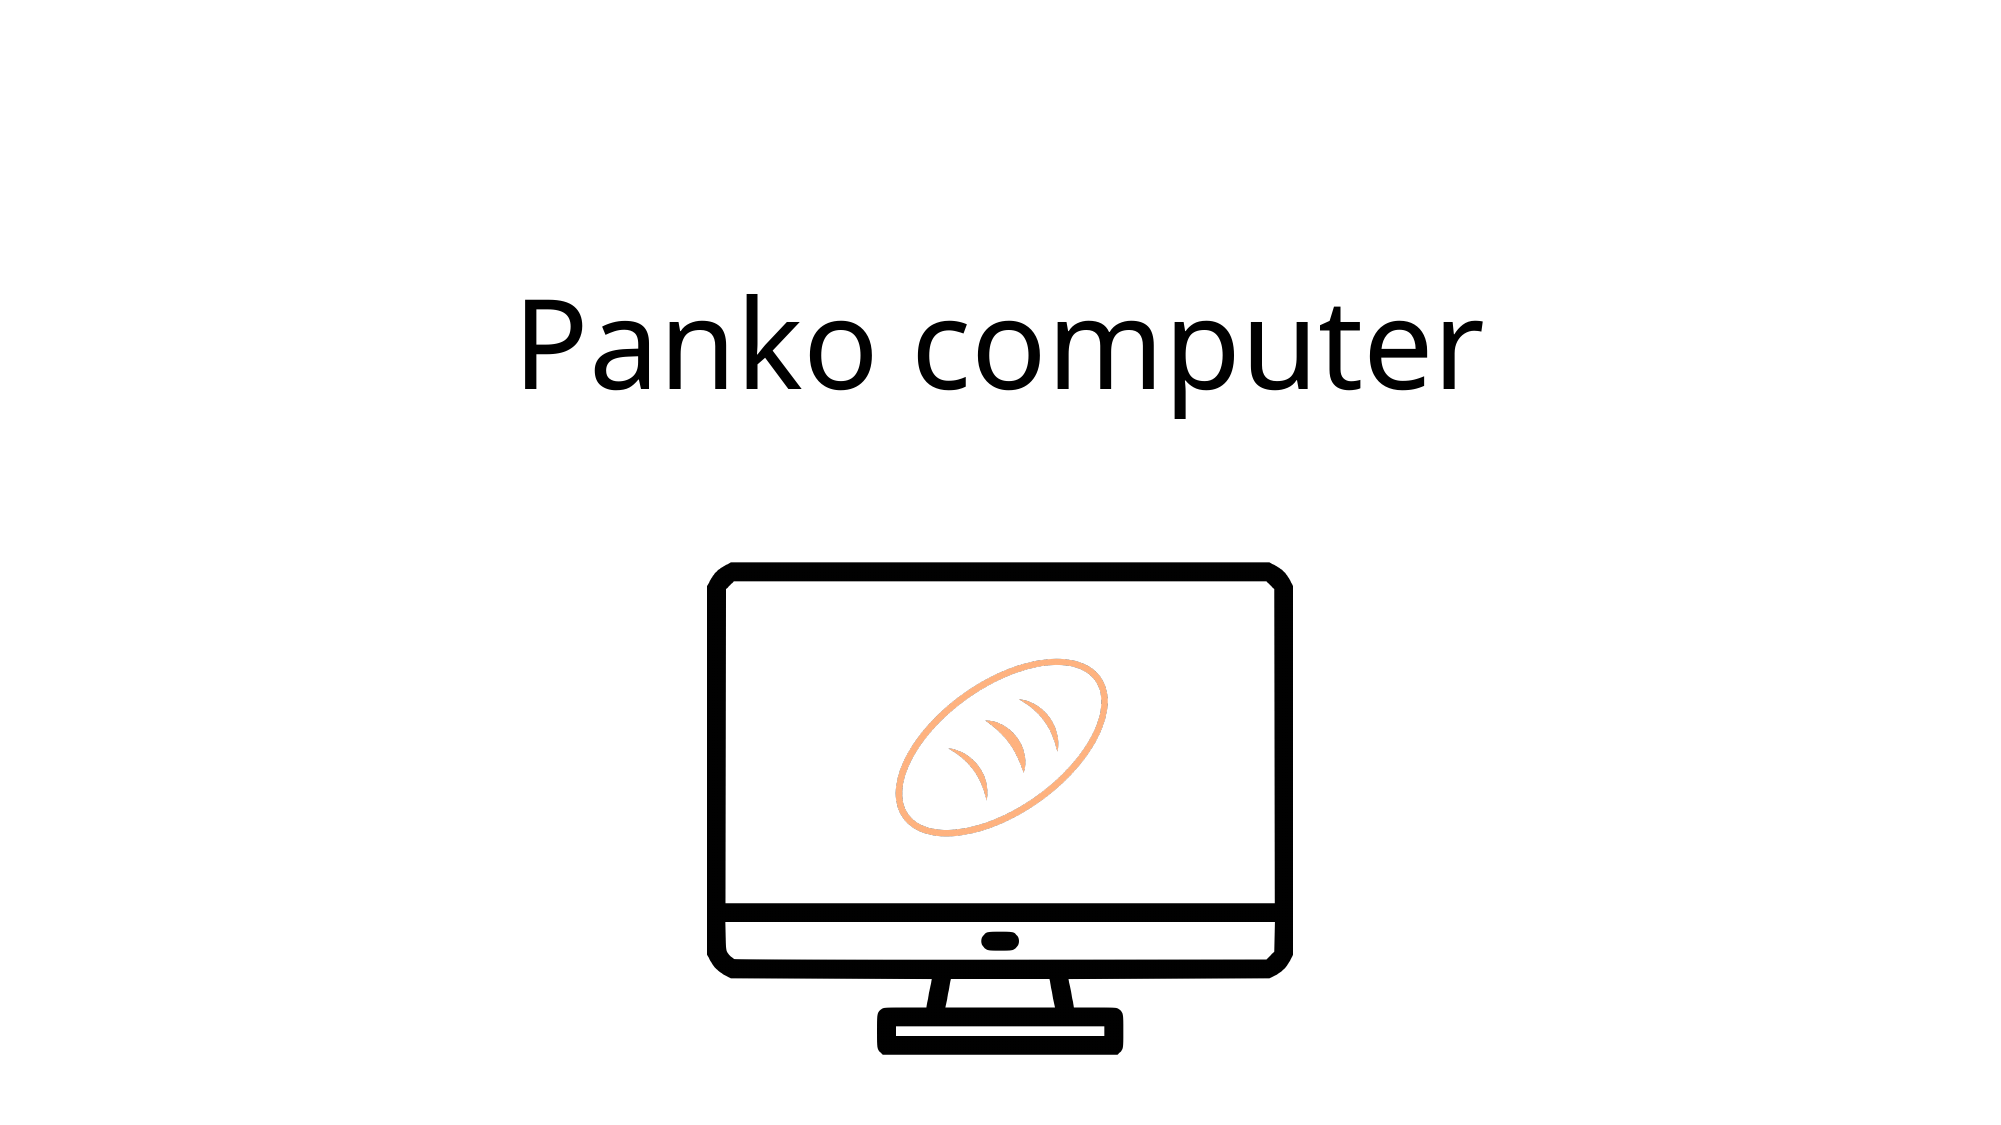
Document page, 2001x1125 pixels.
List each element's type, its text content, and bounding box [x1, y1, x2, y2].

picture [707, 562, 1293, 1055]
title Panko computer [249, 184, 1750, 425]
